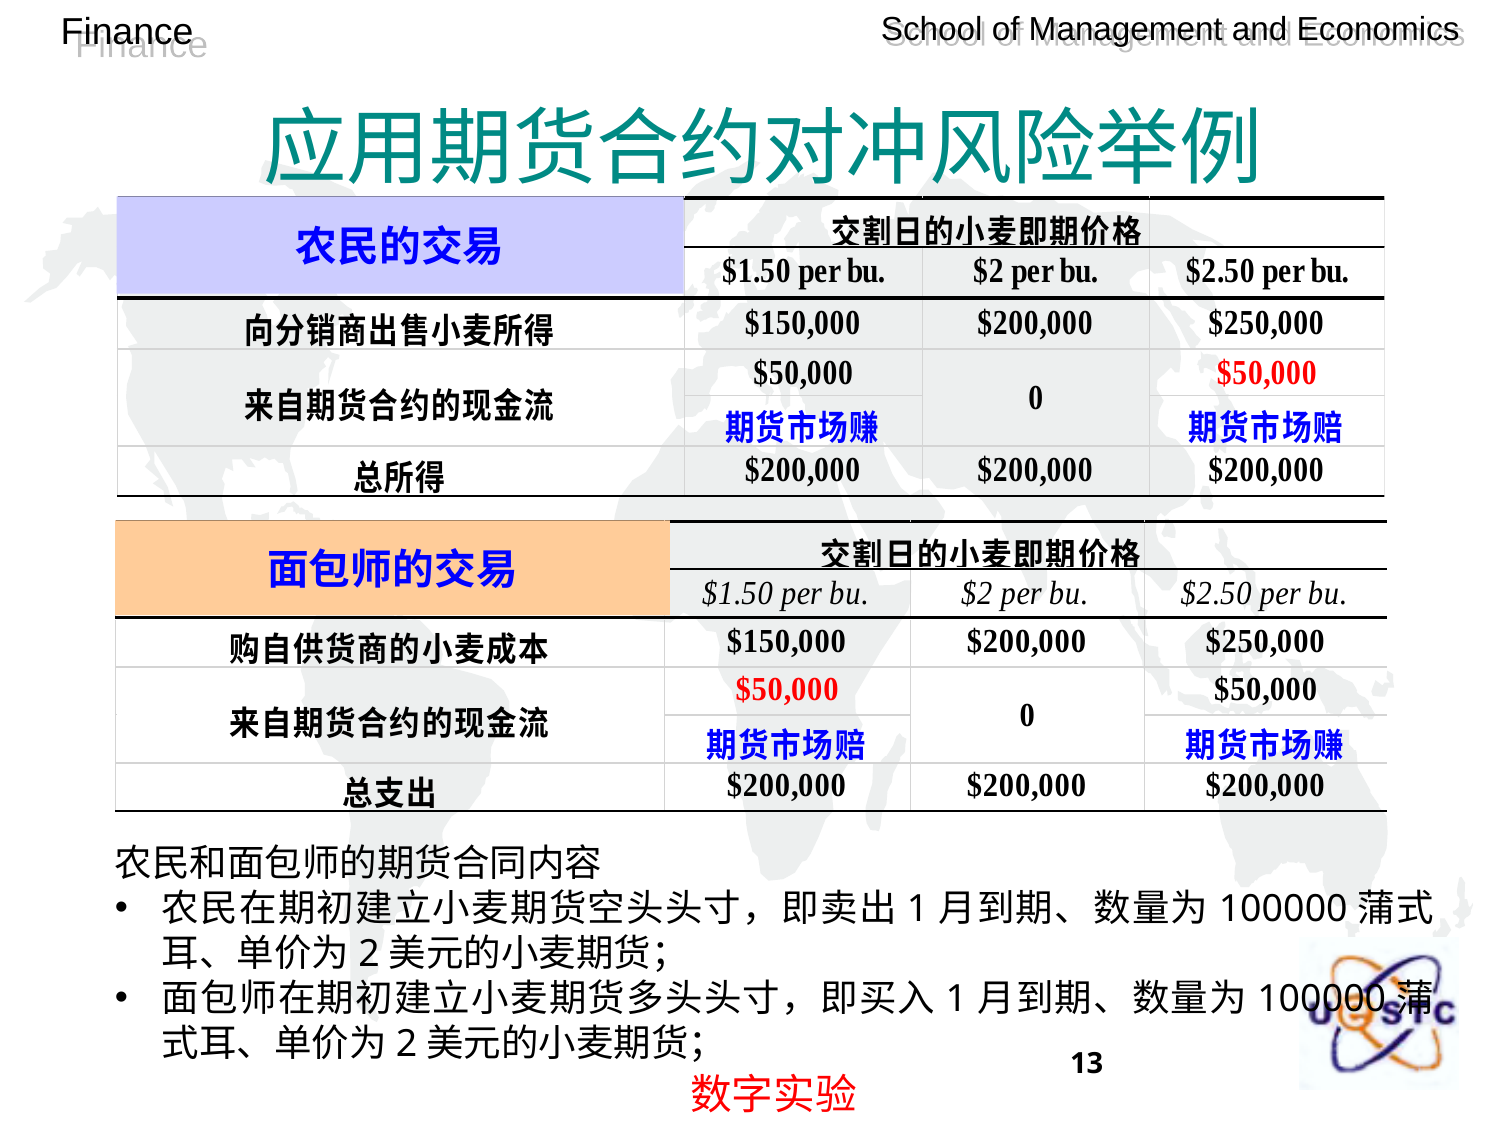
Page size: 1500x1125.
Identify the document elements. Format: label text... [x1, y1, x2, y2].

text_box 农民和面包师的期货合同内容 农民在期初建立小麦期货空头头寸，即卖出1月到期、数量为100000蒲式耳、单价为2美元的小麦期货； 面包师在期初建立小麦期货多头头寸，即买入1月到期、数量为100000蒲式耳、单价为2美元的小麦期货； [100, 831, 1449, 1072]
text_box 数字实验 [675, 1060, 959, 1125]
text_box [114, 520, 1389, 814]
picture [1299, 937, 1459, 1090]
title 应用期货合约对冲风险举例 [76, 86, 1449, 215]
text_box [116, 196, 1386, 499]
